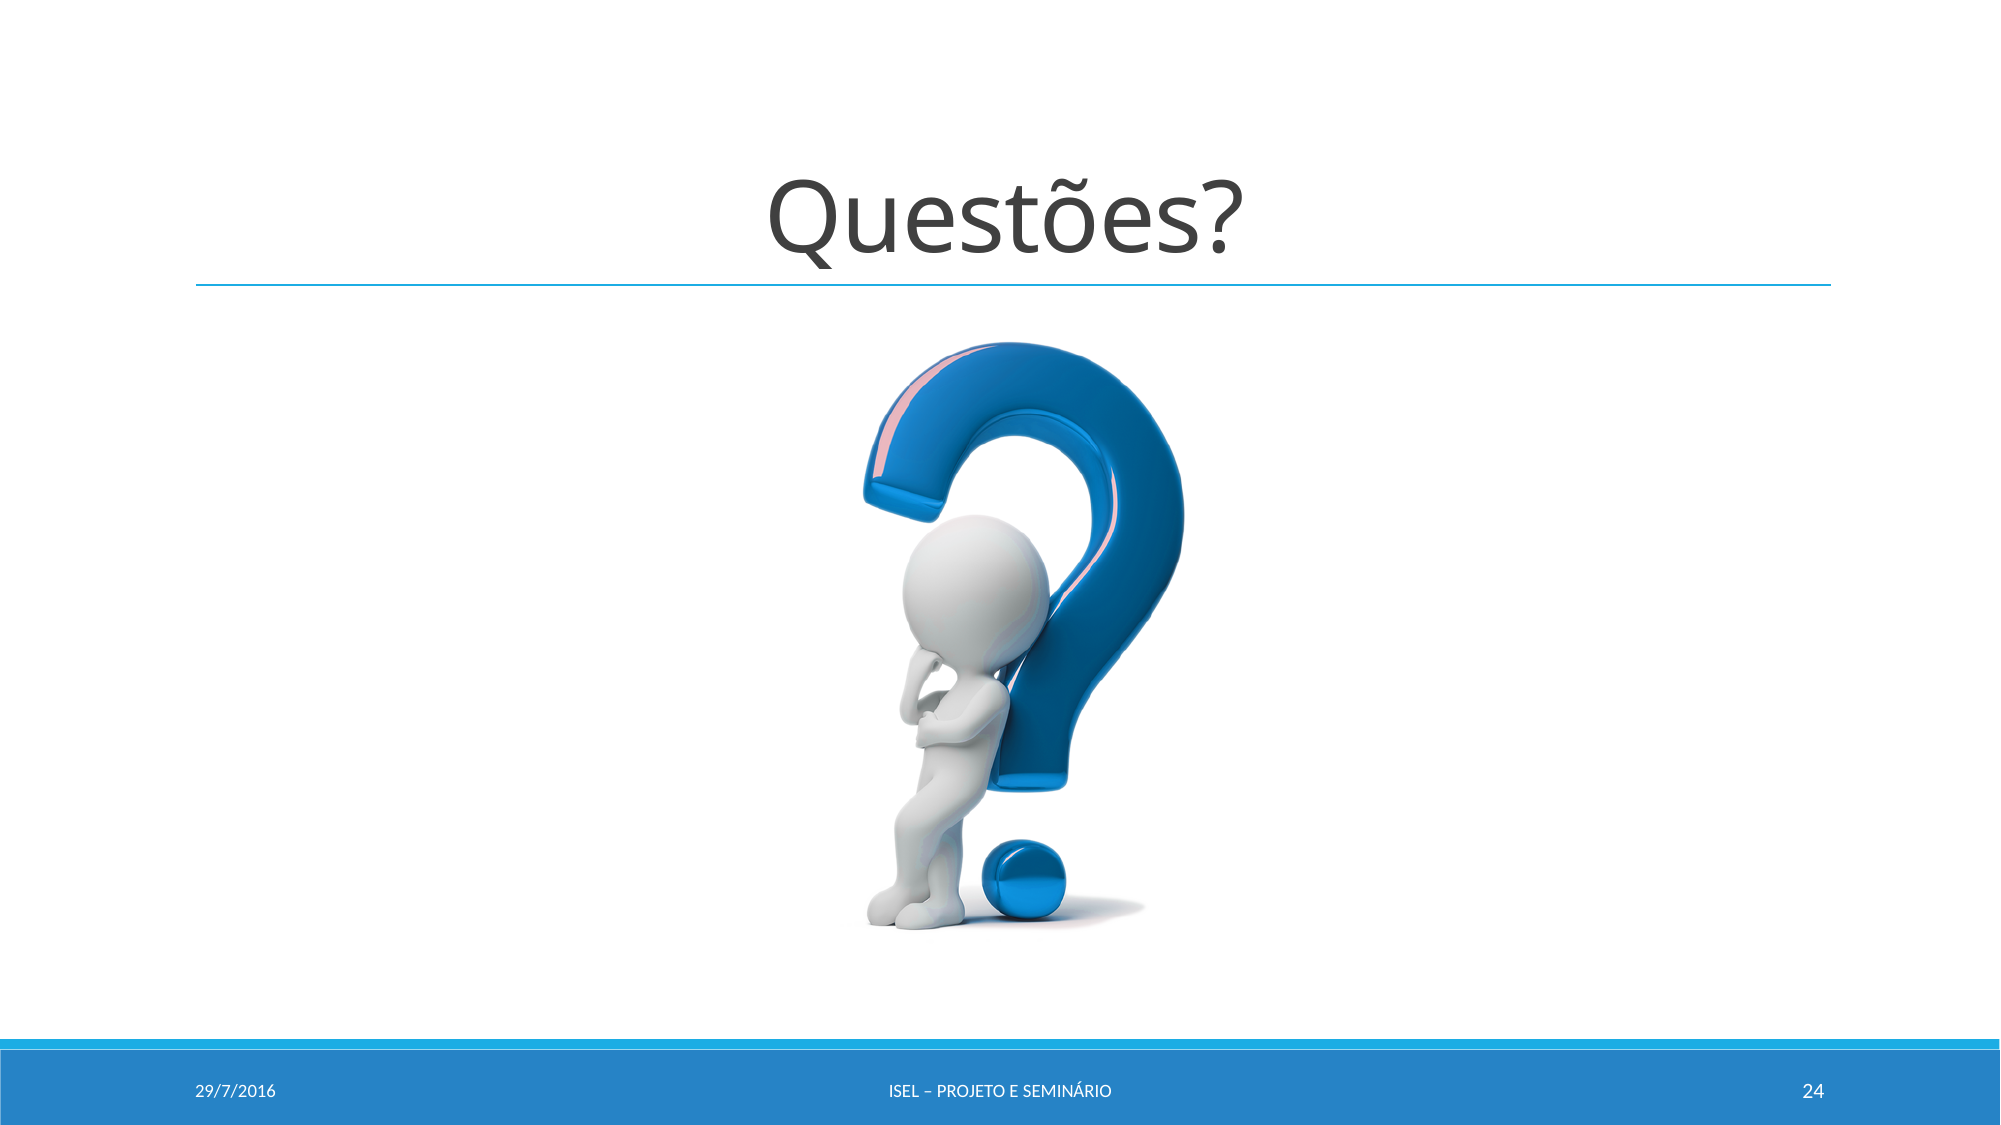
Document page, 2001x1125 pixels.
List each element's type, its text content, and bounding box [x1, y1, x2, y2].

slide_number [180, 1059, 586, 1120]
slide_number 24 [1624, 1059, 1840, 1120]
title Questões? [180, 42, 1830, 281]
picture [757, 296, 1243, 1006]
footer ISEL – Projeto e Seminário [604, 1059, 1396, 1120]
